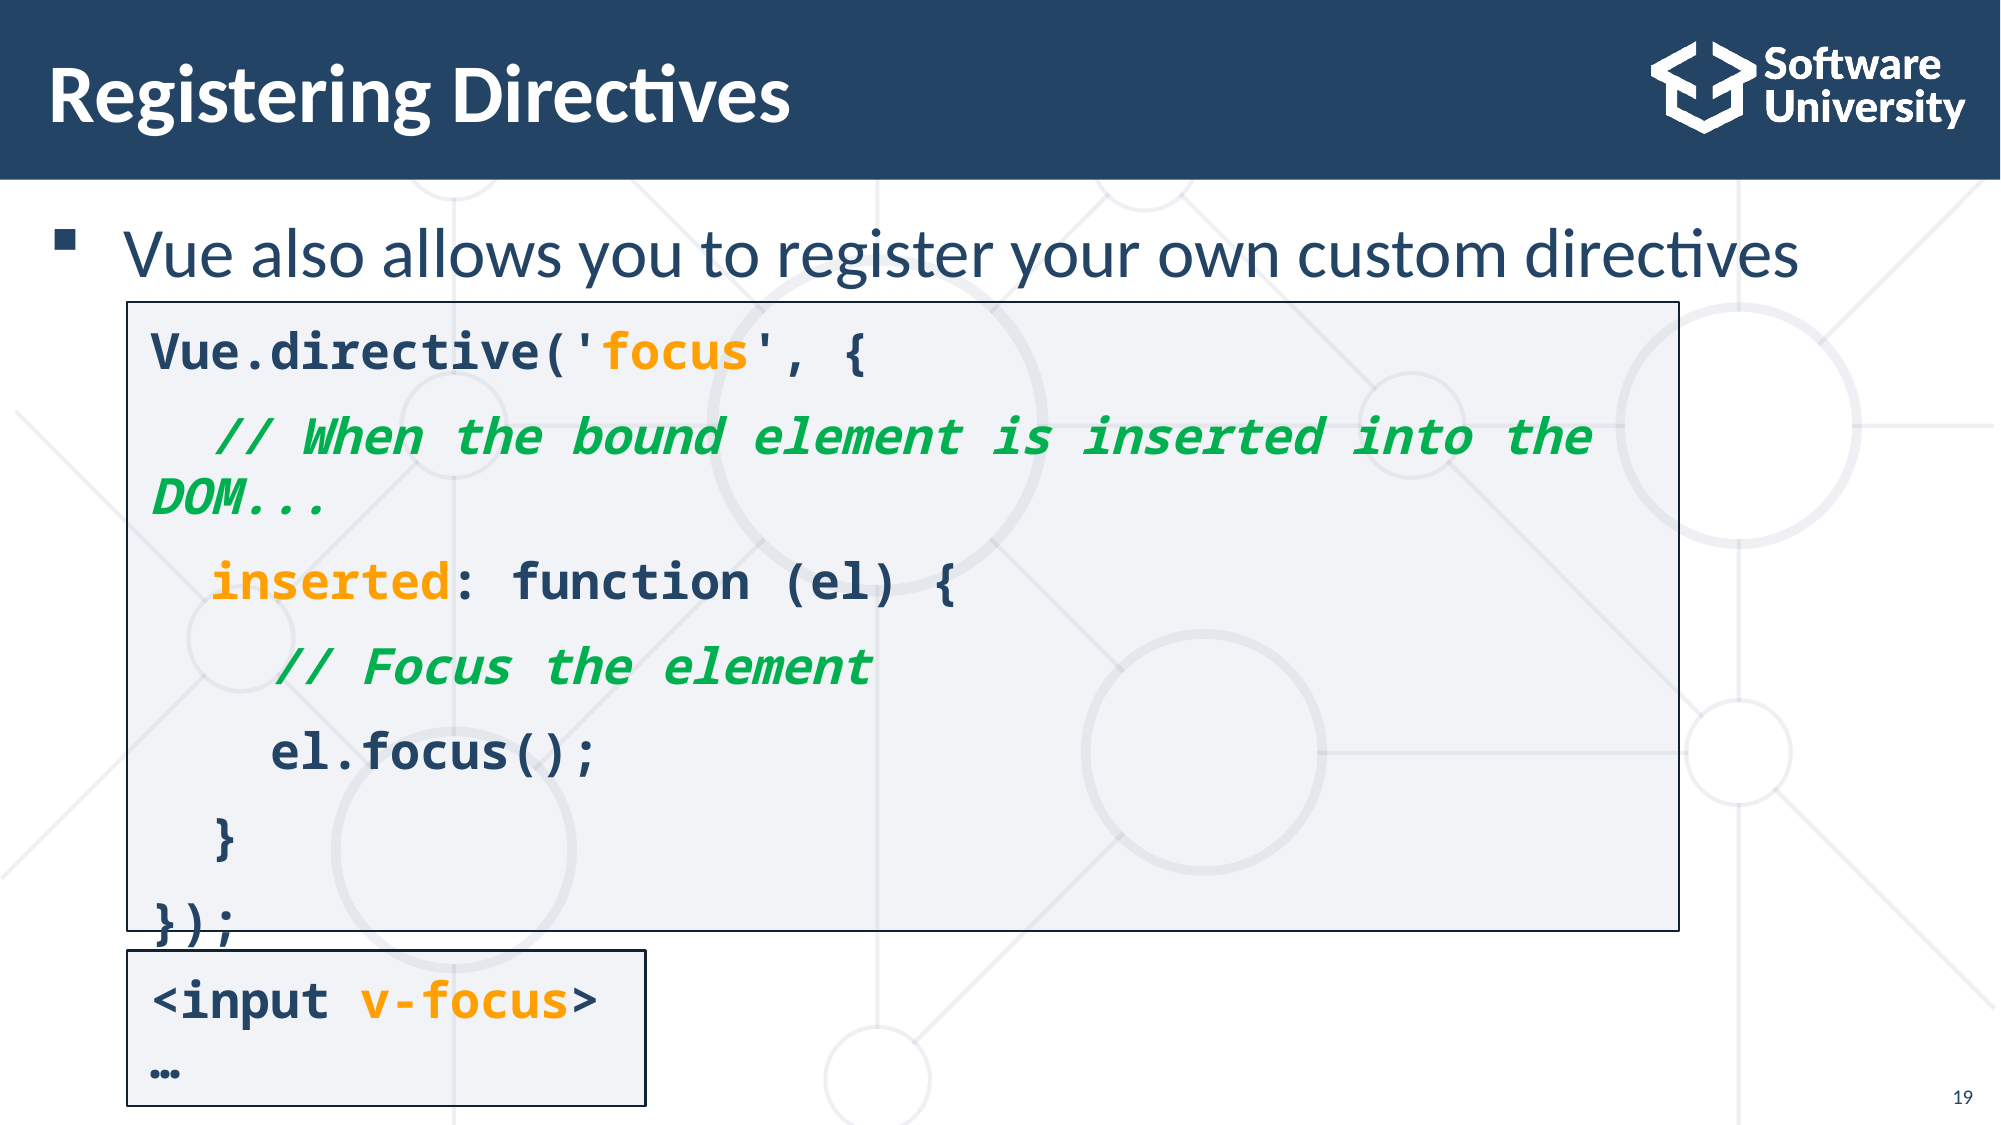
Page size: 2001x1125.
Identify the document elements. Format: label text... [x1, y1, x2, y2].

list Vue also allows you to register your own custom directives [31, 196, 1969, 1109]
title Registering Directives [31, 16, 1625, 162]
list Vue.directive('focus', { // When the bound element is inserted into the DOM... inserted: function (el) { // Focus the element el.focus(); } }); [126, 301, 1680, 932]
text_box 19 [1927, 1067, 1989, 1117]
picture [1651, 41, 1966, 134]
text_box <input v-focus> … [126, 950, 646, 1106]
